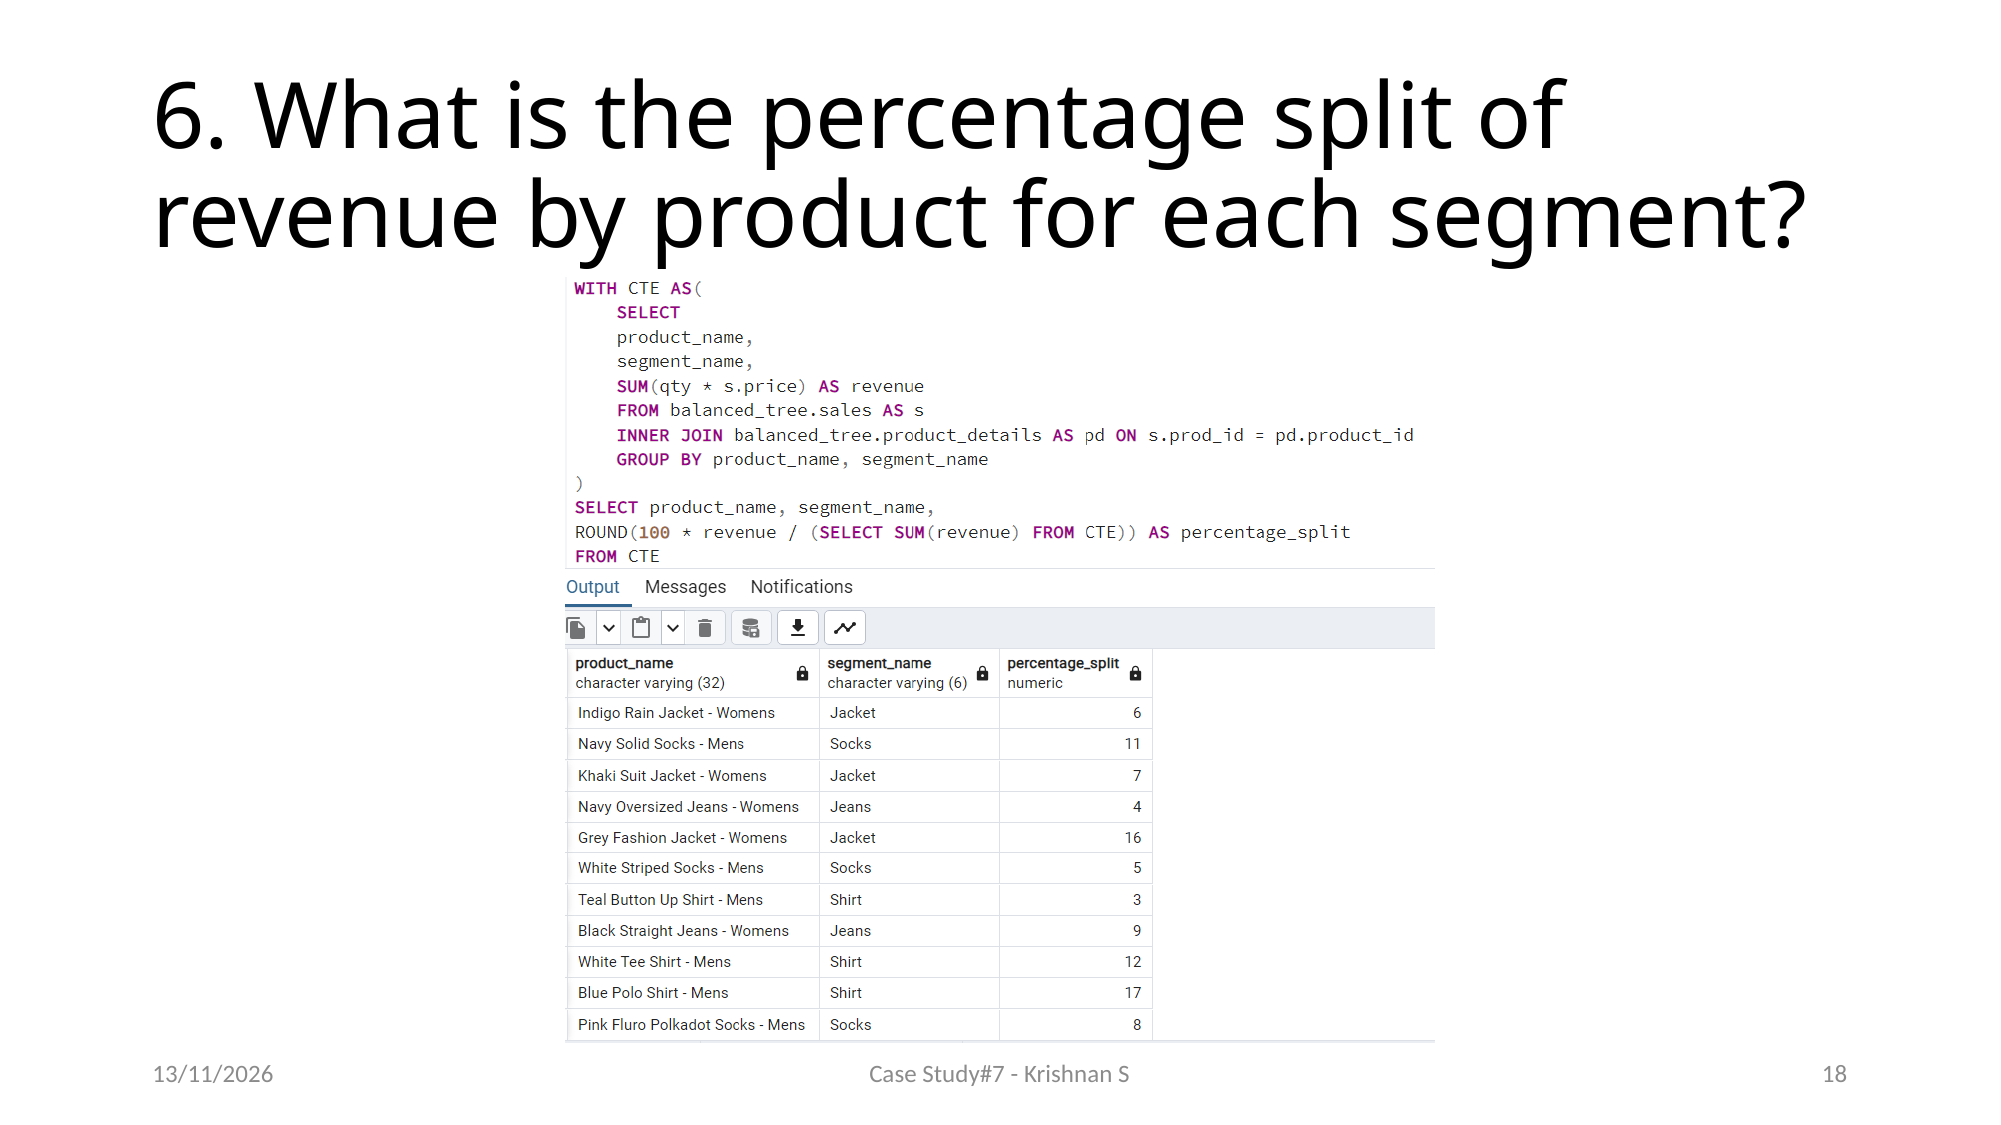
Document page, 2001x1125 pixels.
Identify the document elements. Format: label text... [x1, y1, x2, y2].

slide_number 18 [1412, 1042, 1863, 1103]
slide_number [137, 1042, 588, 1103]
footer Case Study#7 - Krishnan S [662, 1043, 1338, 1103]
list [565, 277, 1435, 1043]
title 6. What is the percentage split of revenue by product for each segment? [137, 59, 1863, 278]
